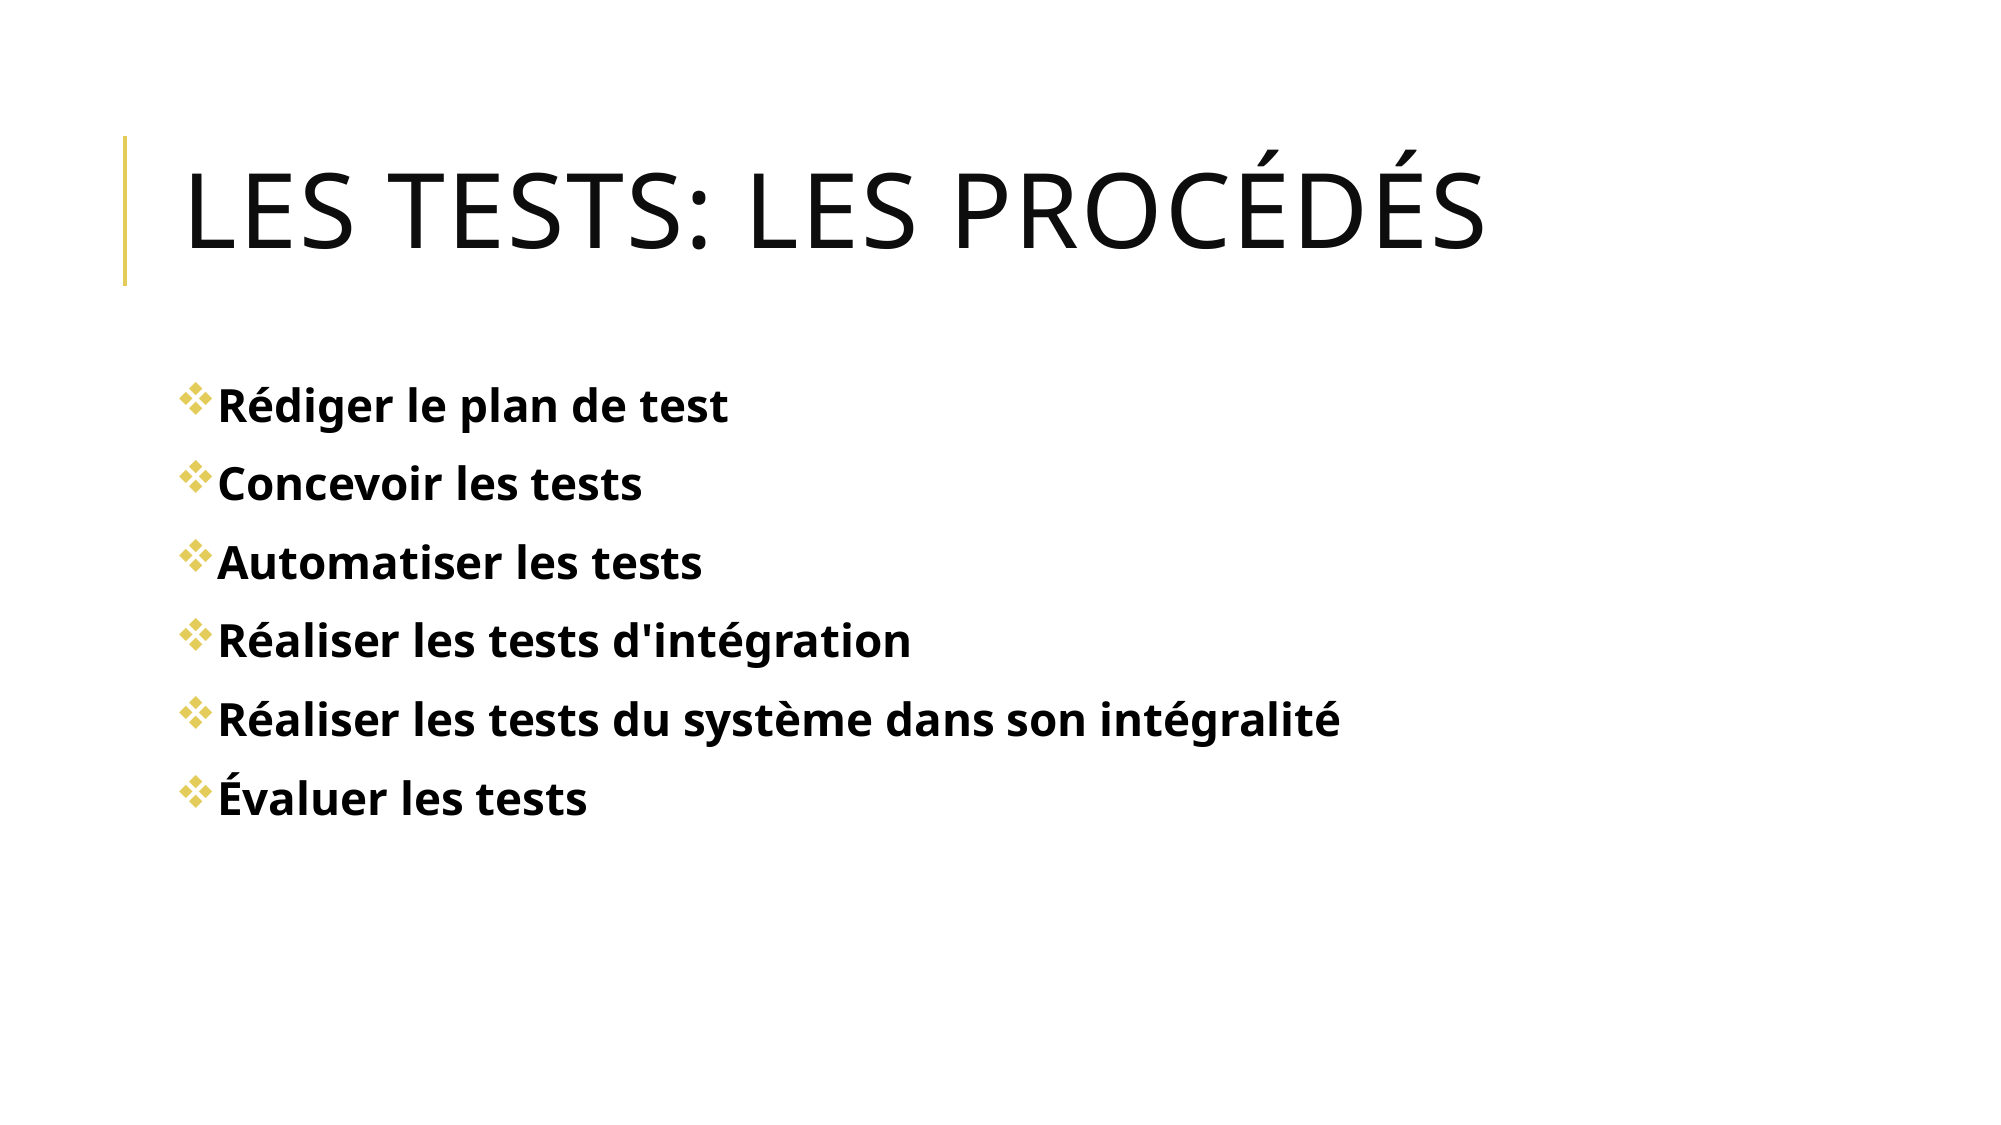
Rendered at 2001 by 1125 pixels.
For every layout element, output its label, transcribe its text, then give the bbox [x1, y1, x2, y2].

list Rédiger le plan de test Concevoir les tests Automatiser les tests Réaliser les tests d'intégration Réaliser les tests du système dans son intégralité Évaluer les tests [168, 375, 1763, 1035]
title Les tests: Les procédés [168, 96, 1763, 342]
